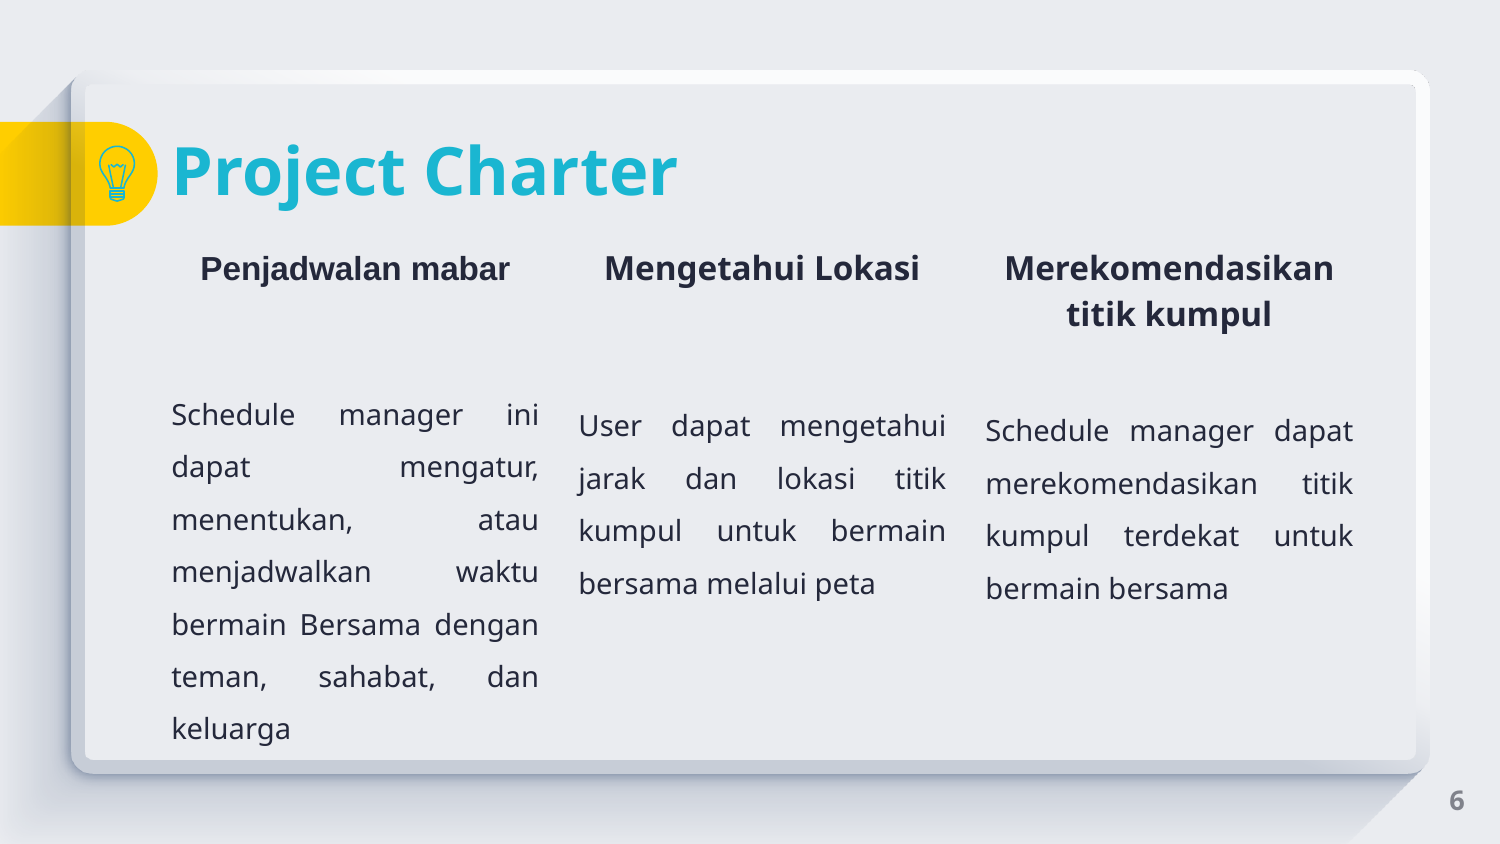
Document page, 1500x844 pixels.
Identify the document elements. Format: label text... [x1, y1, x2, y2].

title Project Charter [171, 121, 1354, 226]
slide_number 6 [1414, 759, 1500, 844]
picture [0, 0, 1500, 844]
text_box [99, 146, 135, 202]
list Mengetahui Lokasi User dapat mengetahui jarak dan lokasi titik kumpul untuk bermain bersama melalui peta [578, 240, 947, 735]
list Penjadwalan mabar Schedule manager ini dapat mengatur, menentukan, atau menjadwalkan waktu bermain Bersama dengan teman, sahabat, dan keluarga [171, 240, 540, 735]
list Merekomendasikan titik kumpul Schedule manager dapat merekomendasikan titik kumpul terdekat untuk bermain bersama [985, 240, 1354, 735]
